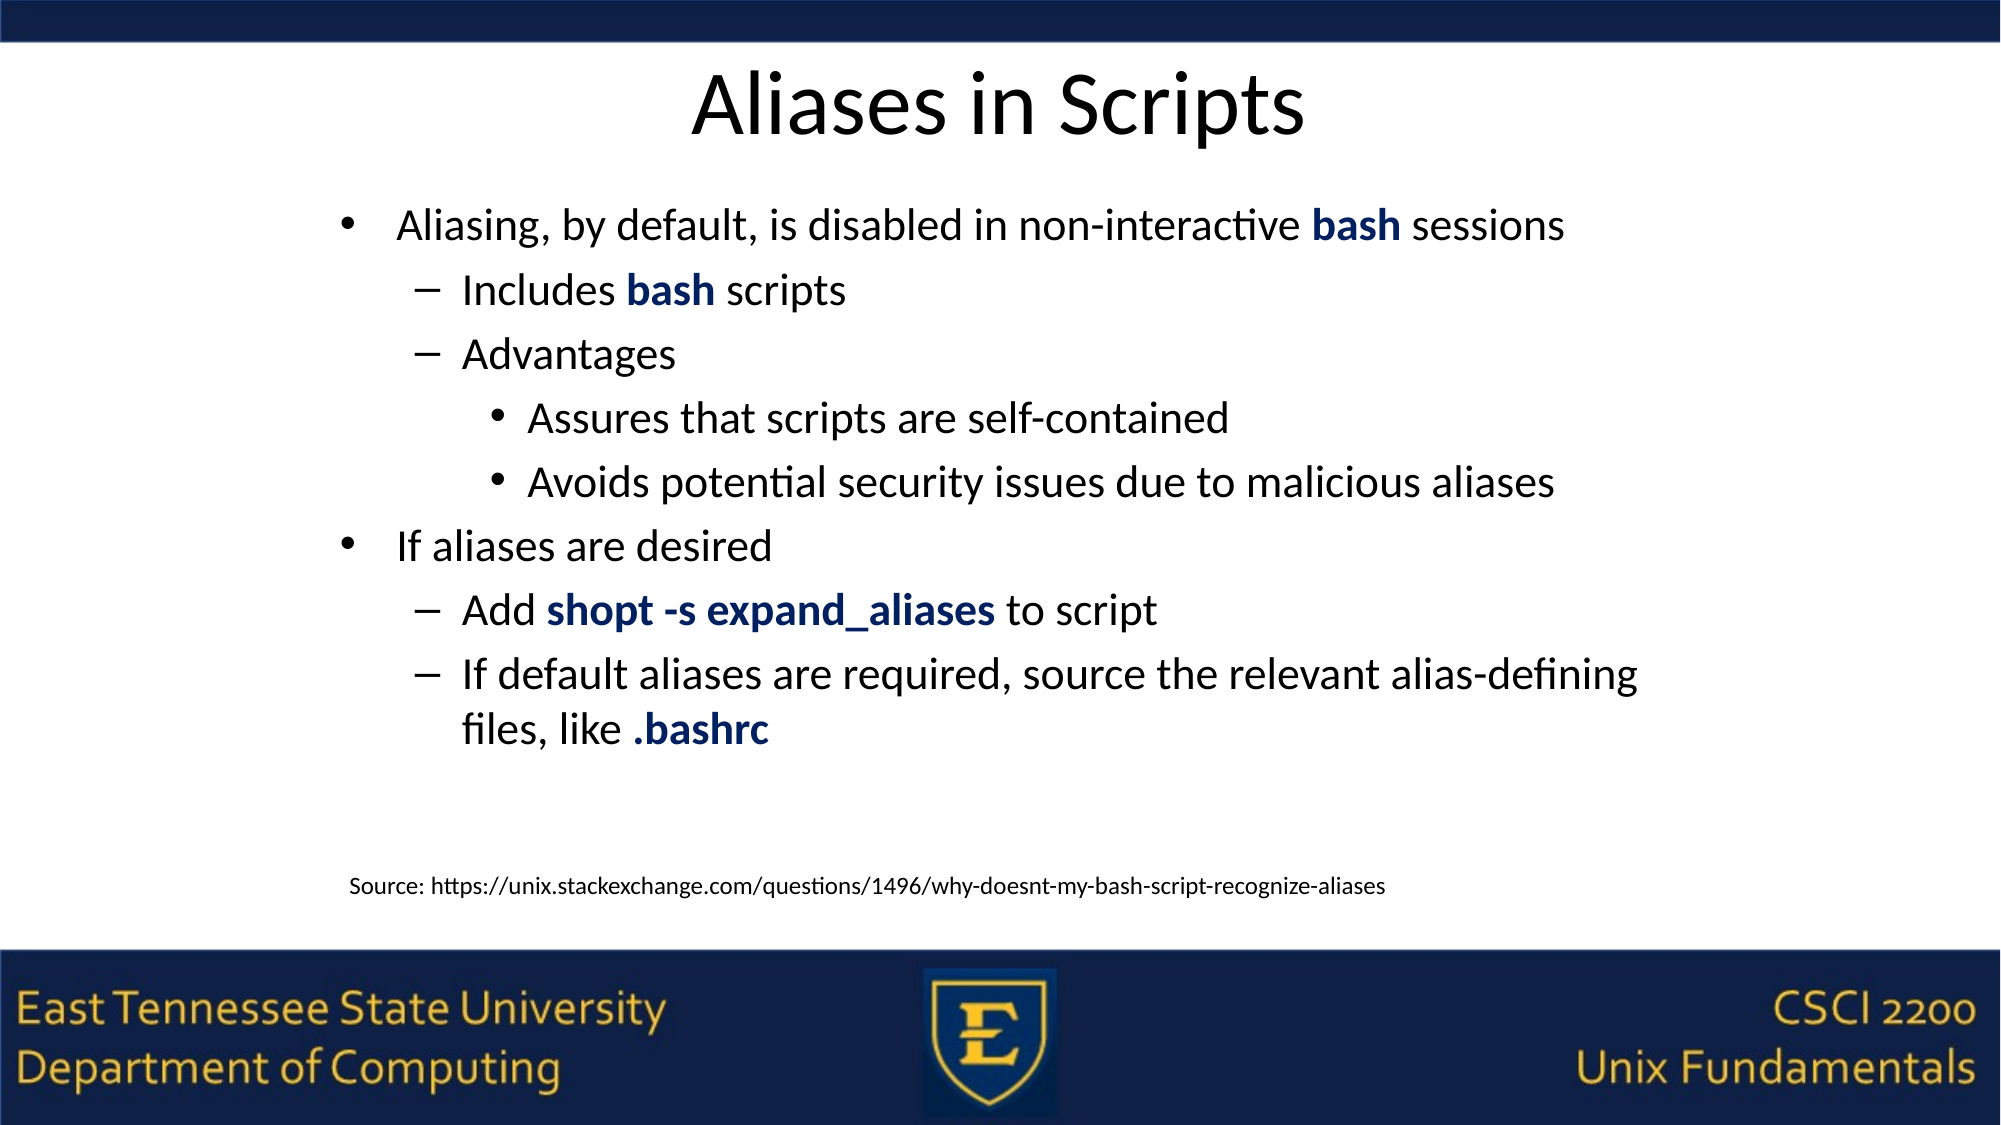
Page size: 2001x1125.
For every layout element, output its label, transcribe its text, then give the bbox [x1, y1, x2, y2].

title Aliases in Scripts [324, 45, 1675, 150]
list Aliasing, by default, is disabled in non-interactive bash sessions Includes bash scripts Advantages Assures that scripts are self-contained Avoids potential security issues due to malicious aliases If aliases are desired Add shopt -s expand_aliases to script If default aliases are required, source the relevant alias-defining files, like .bashrc Source: https://unix.stackexchange.com/questions/1496/why-doesnt-my-bash-script-recognize-aliases [324, 187, 1675, 1005]
picture [0, 0, 2001, 1125]
